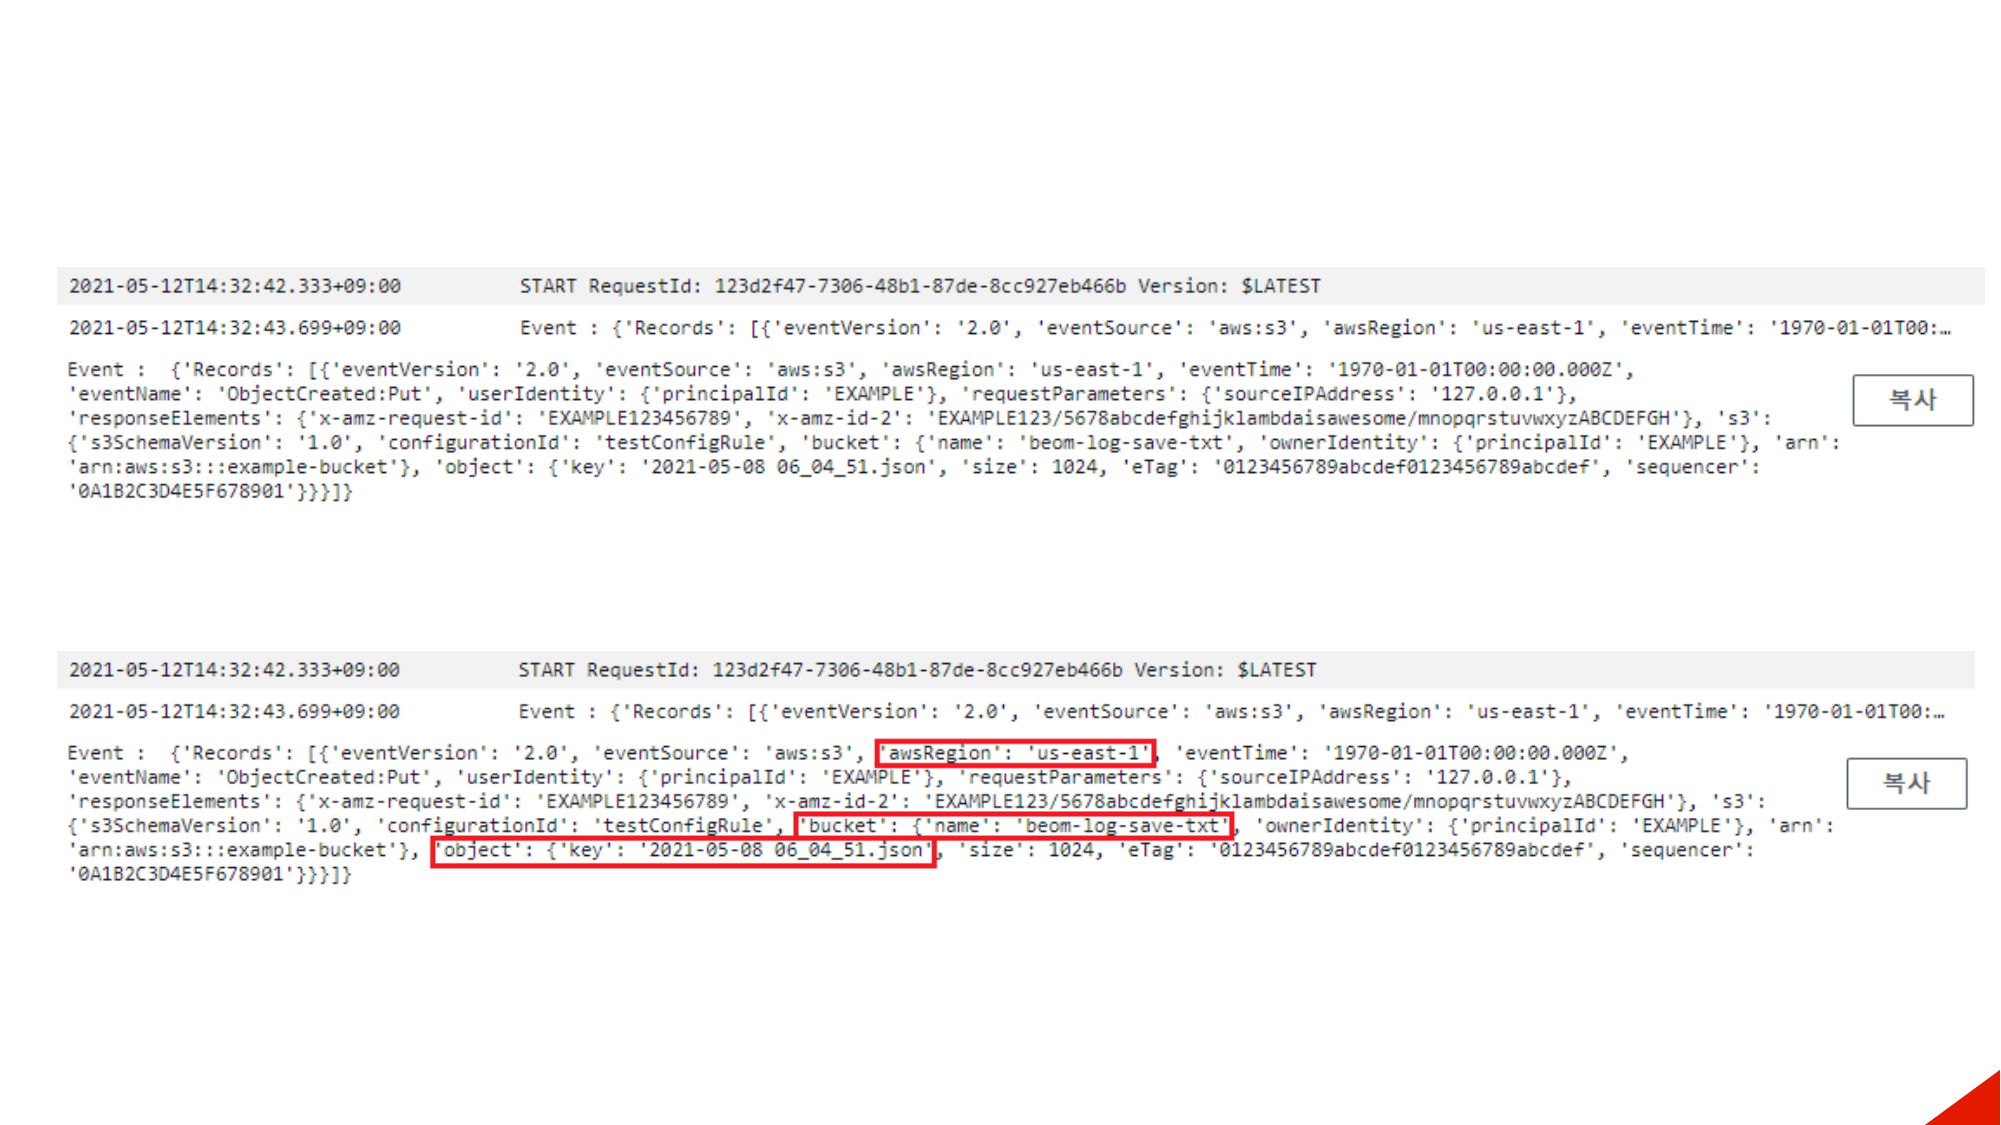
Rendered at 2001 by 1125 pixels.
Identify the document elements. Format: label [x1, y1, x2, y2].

picture [57, 267, 1985, 512]
picture [57, 650, 1975, 894]
